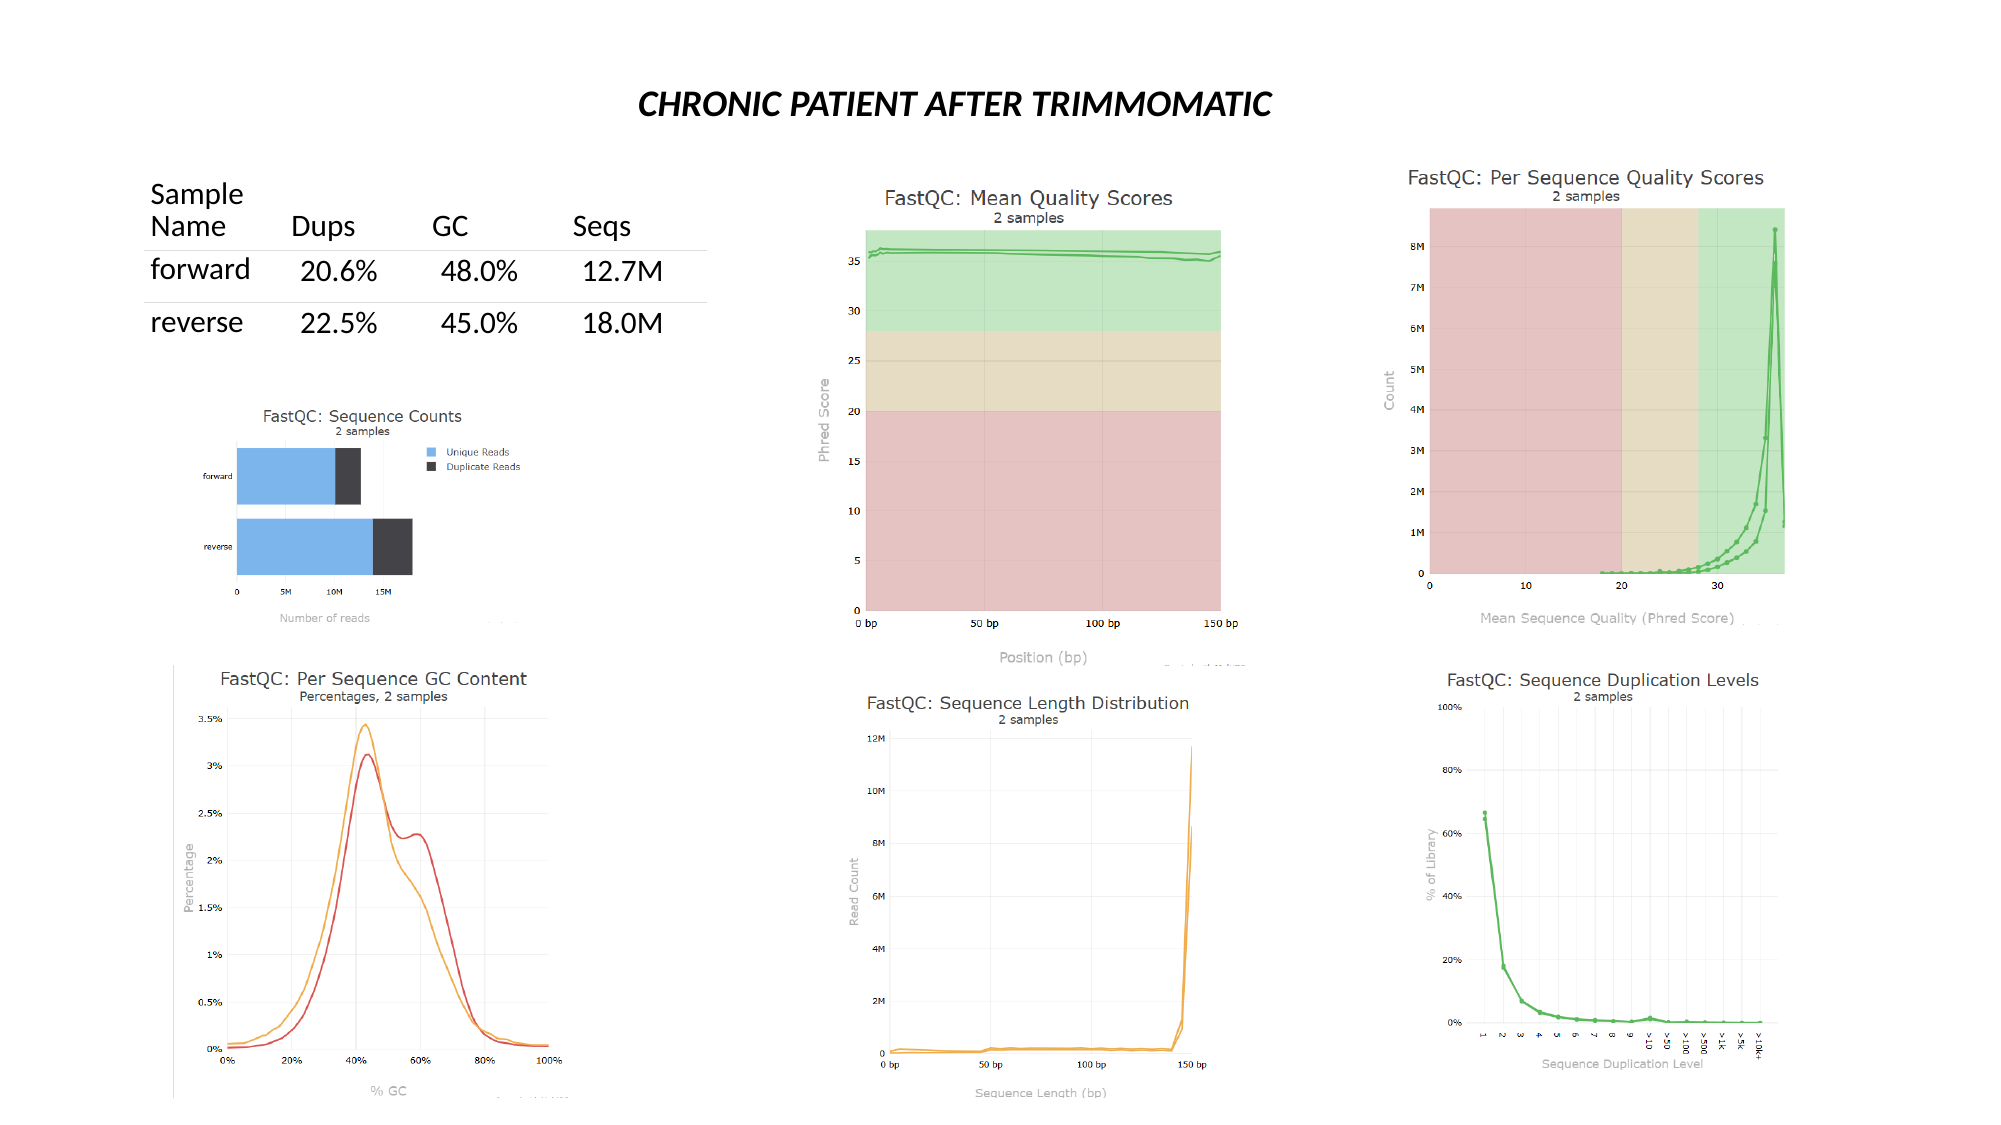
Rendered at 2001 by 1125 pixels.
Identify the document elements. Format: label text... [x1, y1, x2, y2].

picture [1374, 162, 1796, 625]
table_cell 18.0M [567, 303, 707, 355]
table_cell 20.6% [285, 251, 426, 302]
picture [192, 405, 526, 623]
table_header GC [426, 163, 567, 250]
table_cell 22.5% [285, 303, 426, 355]
table_cell 45.0% [426, 303, 567, 355]
table_header Dups [285, 163, 426, 250]
text_box CHRONIC PATIENT AFTER TRIMMOMATIC [623, 71, 1430, 132]
table_cell 12.7M [567, 251, 707, 302]
table_cell forward [144, 251, 285, 302]
picture [173, 665, 571, 1098]
table_cell reverse [144, 303, 285, 355]
picture [1418, 665, 1785, 1070]
picture [841, 690, 1212, 1098]
picture [808, 182, 1245, 666]
table_cell 48.0% [426, 251, 567, 302]
table_header Seqs [567, 163, 707, 250]
table_header Sample Name [144, 163, 285, 250]
